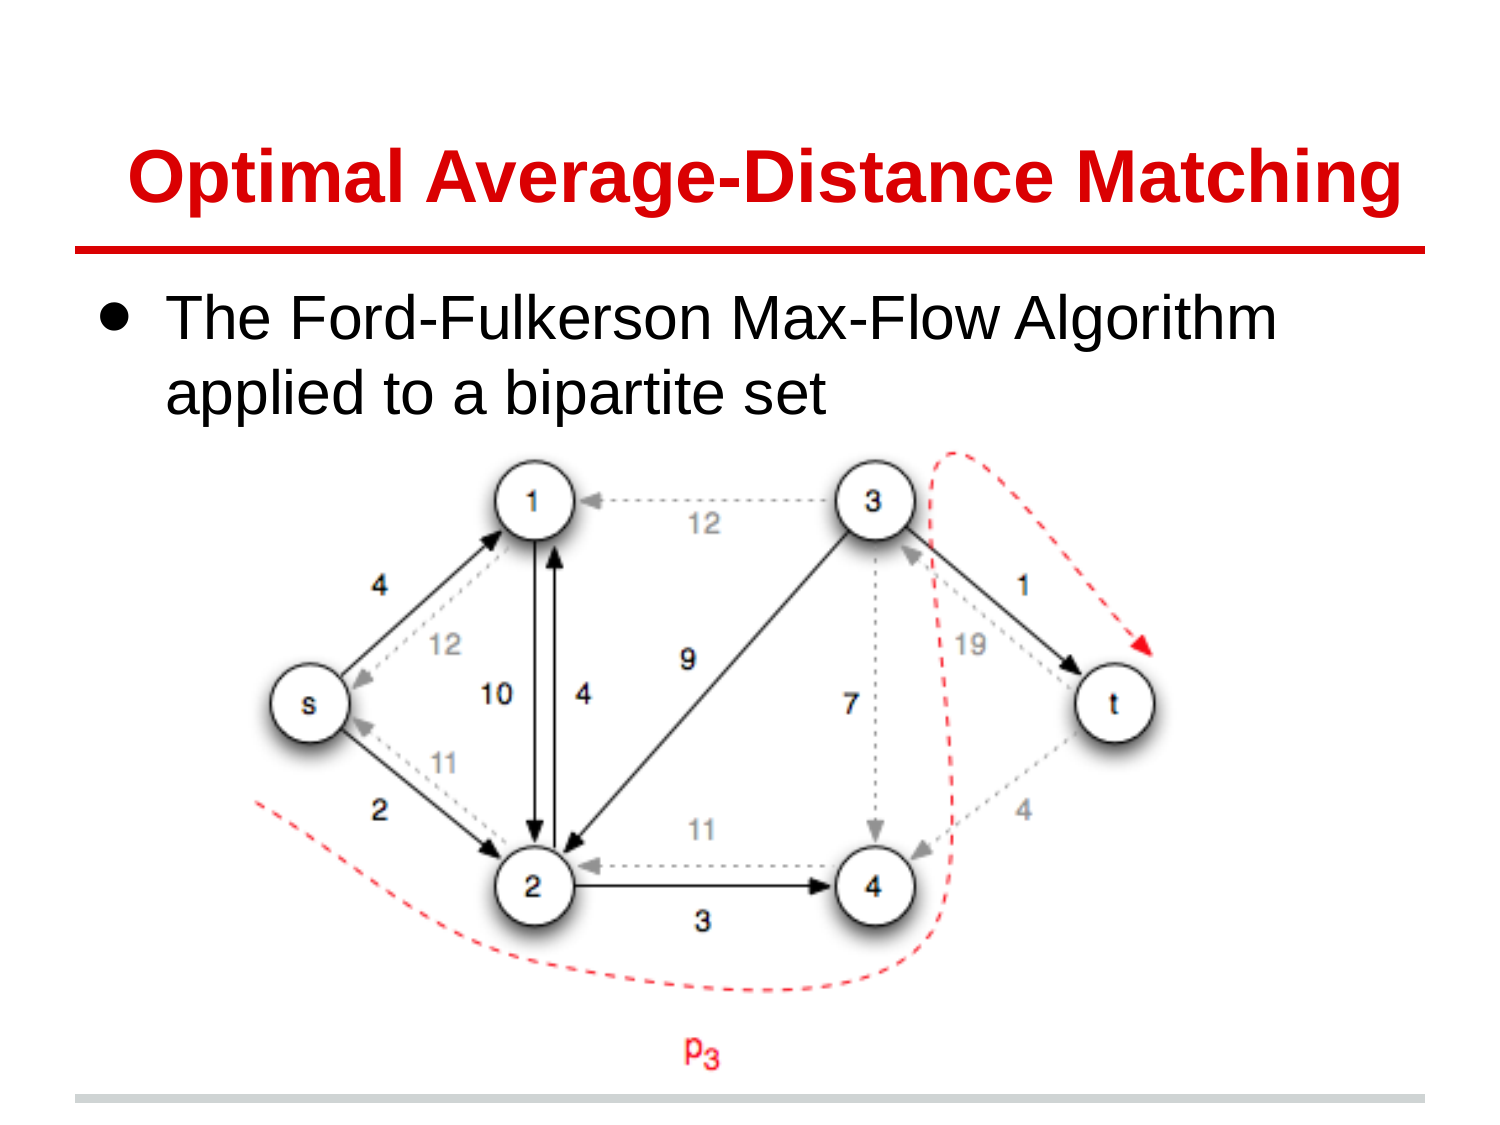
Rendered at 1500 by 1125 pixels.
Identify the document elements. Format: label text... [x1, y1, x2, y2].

text_box [243, 443, 1181, 1078]
list The Ford-Fulkerson Max-Flow Algorithm applied to a bipartite set [75, 262, 1425, 1078]
title Optimal Average-Distance Matching [75, 45, 1425, 233]
